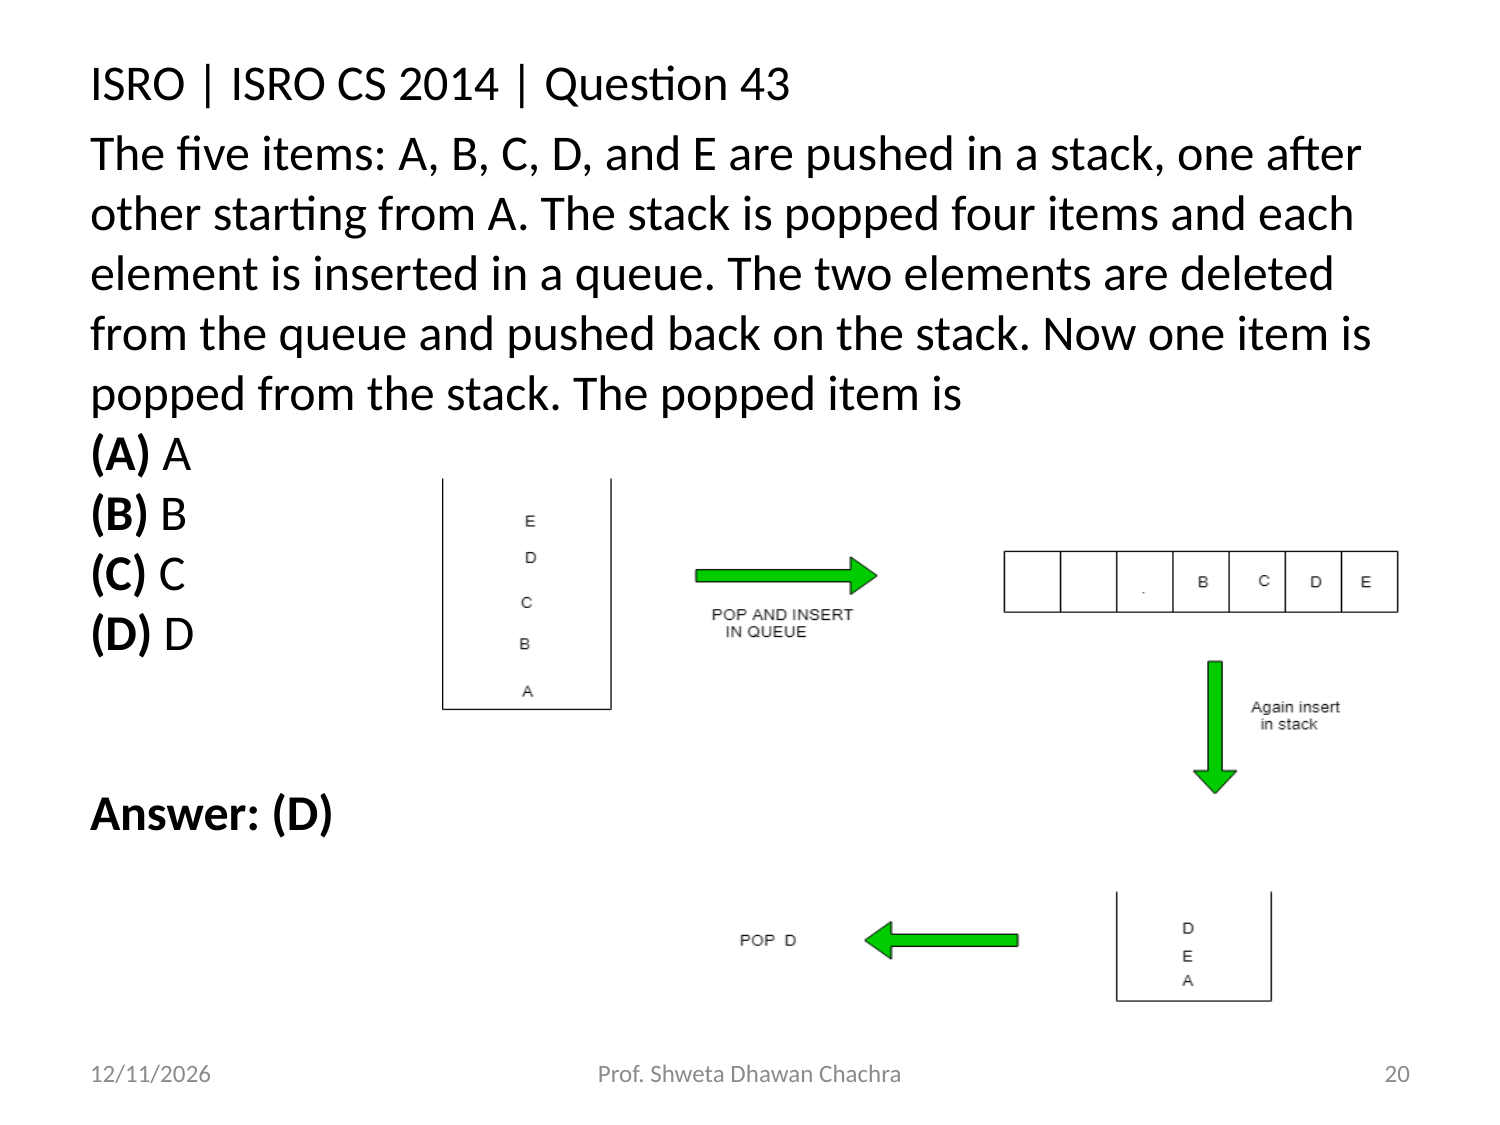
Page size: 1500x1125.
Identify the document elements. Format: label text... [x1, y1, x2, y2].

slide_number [75, 1042, 425, 1103]
list ISRO | ISRO CS 2014 | Question 43 The five items: A, B, C, D, and E are pushed in a stack, one after other starting from A. The stack is popped four items and each element is inserted in a queue. The two elements are deleted from the queue and pushed back on the stack. Now one item is popped from the stack. The popped item is (A) A (B) B (C) C (D) D Answer: (D) [75, 42, 1425, 1005]
slide_number 20 [1074, 1042, 1425, 1103]
picture [442, 478, 1400, 1003]
footer Prof. Shweta Dhawan Chachra [512, 1042, 988, 1103]
